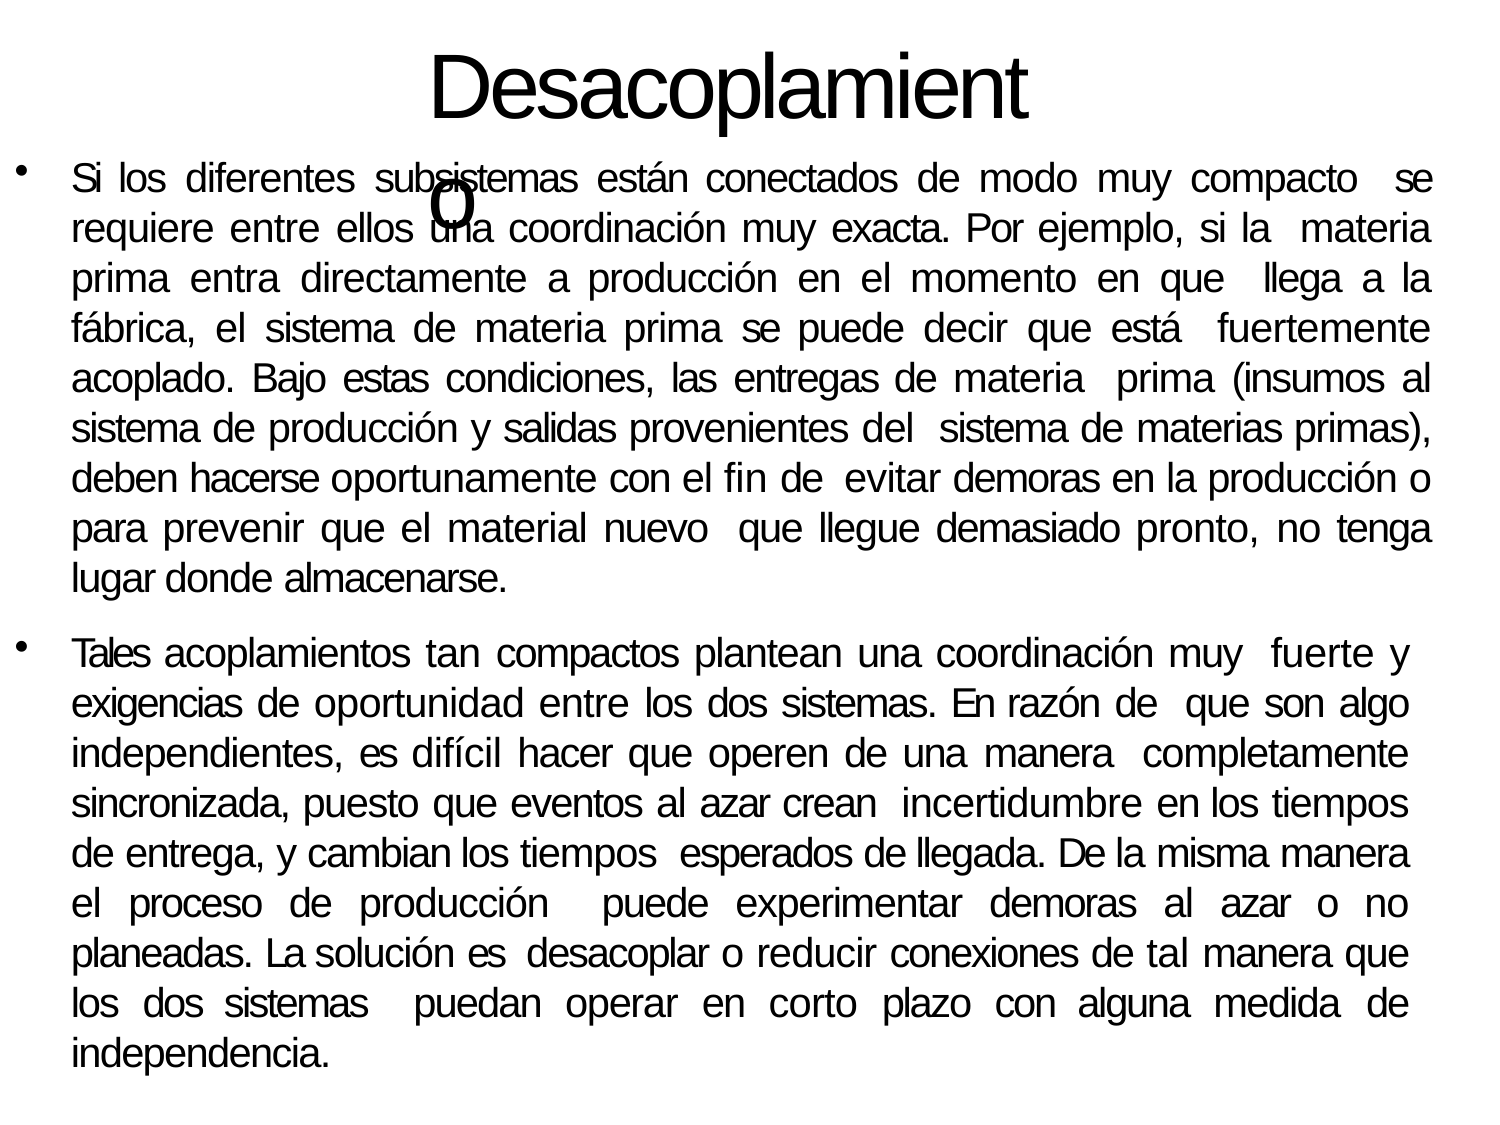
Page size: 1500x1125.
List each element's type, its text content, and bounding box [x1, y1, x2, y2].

text_box Si los diferentes subsistemas están conectados de modo muy compacto se requiere entre ellos una coordinación muy exacta. Por ejemplo, si la materia prima entra directamente a producción en el momento en que llega a la fábrica, el sistema de materia prima se puede decir que está fuertemente acoplado. Bajo estas condiciones, las entregas de materia prima (insumos al sistema de producción y salidas provenientes del sistema de materias primas), deben hacerse oportunamente con el fin de evitar demoras en la producción o para prevenir que el material nuevo que llegue demasiado pronto, no tenga lugar donde almacenarse. Tales acoplamientos tan compactos plantean una coordinación muy fuerte y exigencias de oportunidad entre los dos sistemas. En razón de que son algo independientes, es difícil hacer que operen de una manera completamente sincronizada, puesto que eventos al azar crean incertidumbre en los tiempos de entrega, y cambian los tiempos esperados de llegada. De la misma manera el proceso de producción puede experimentar demoras al azar o no planeadas. La solución es desacoplar o reducir conexiones de tal manera que los dos sistemas puedan operar en corto plazo con alguna medida de independencia. [12, 137, 1432, 1077]
title Desacoplamiento [425, 24, 1075, 137]
